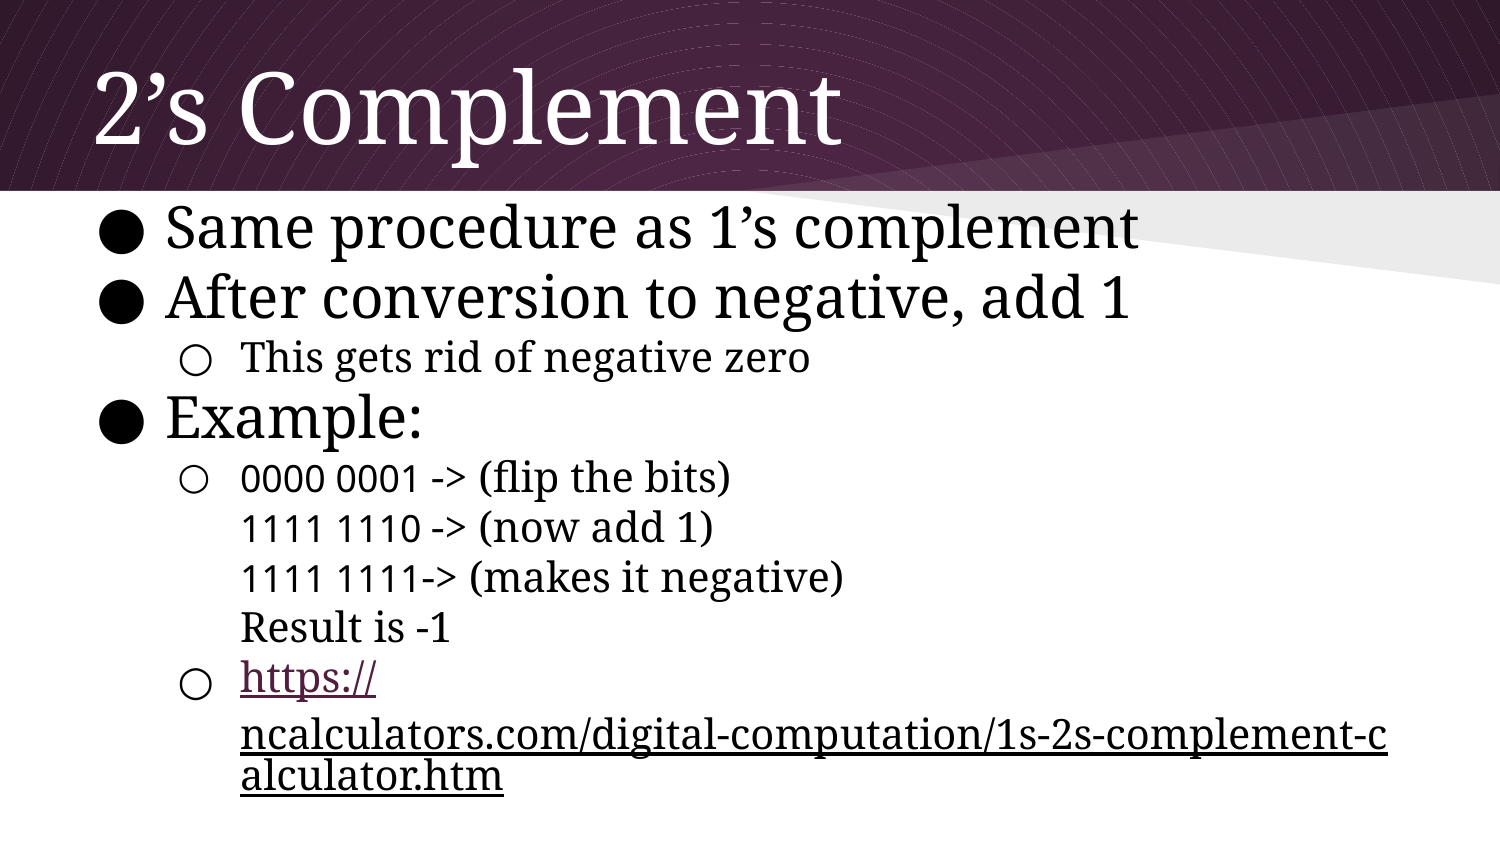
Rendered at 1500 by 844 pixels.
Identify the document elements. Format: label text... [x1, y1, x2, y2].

list Same procedure as 1’s complement After conversion to negative, add 1 This gets rid of negative zero Example: 0000 0001 -> (flip the bits) 1111 1110 -> (now add 1) 1111 1111-> (makes it negative) Result is -1 https://ncalculators.com/digital-computation/1s-2s-complement-calculator.htm [75, 196, 1425, 808]
title 2’s Complement [75, 33, 1425, 175]
